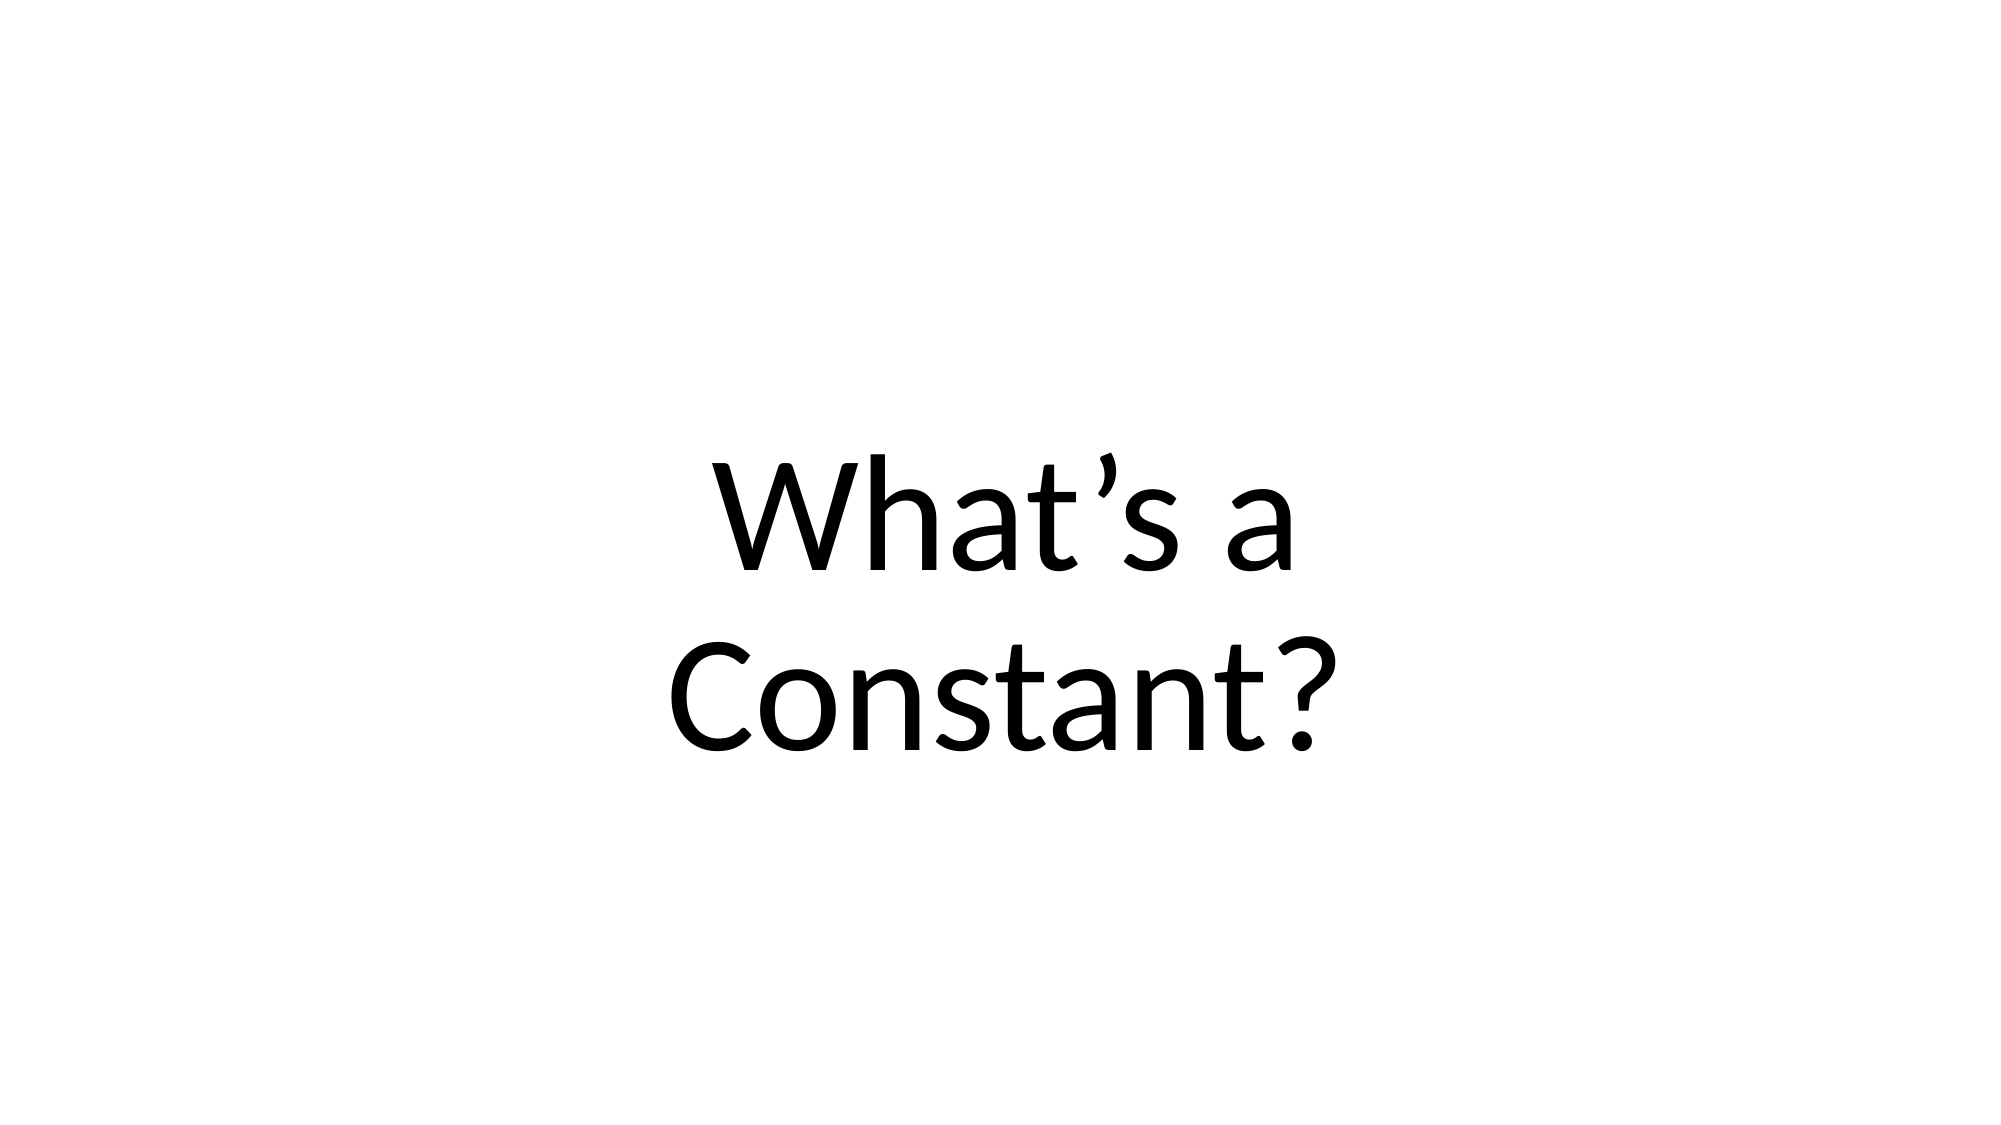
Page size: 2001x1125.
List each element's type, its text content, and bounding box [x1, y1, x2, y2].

text_box What’s a Constant? [463, 531, 1550, 682]
